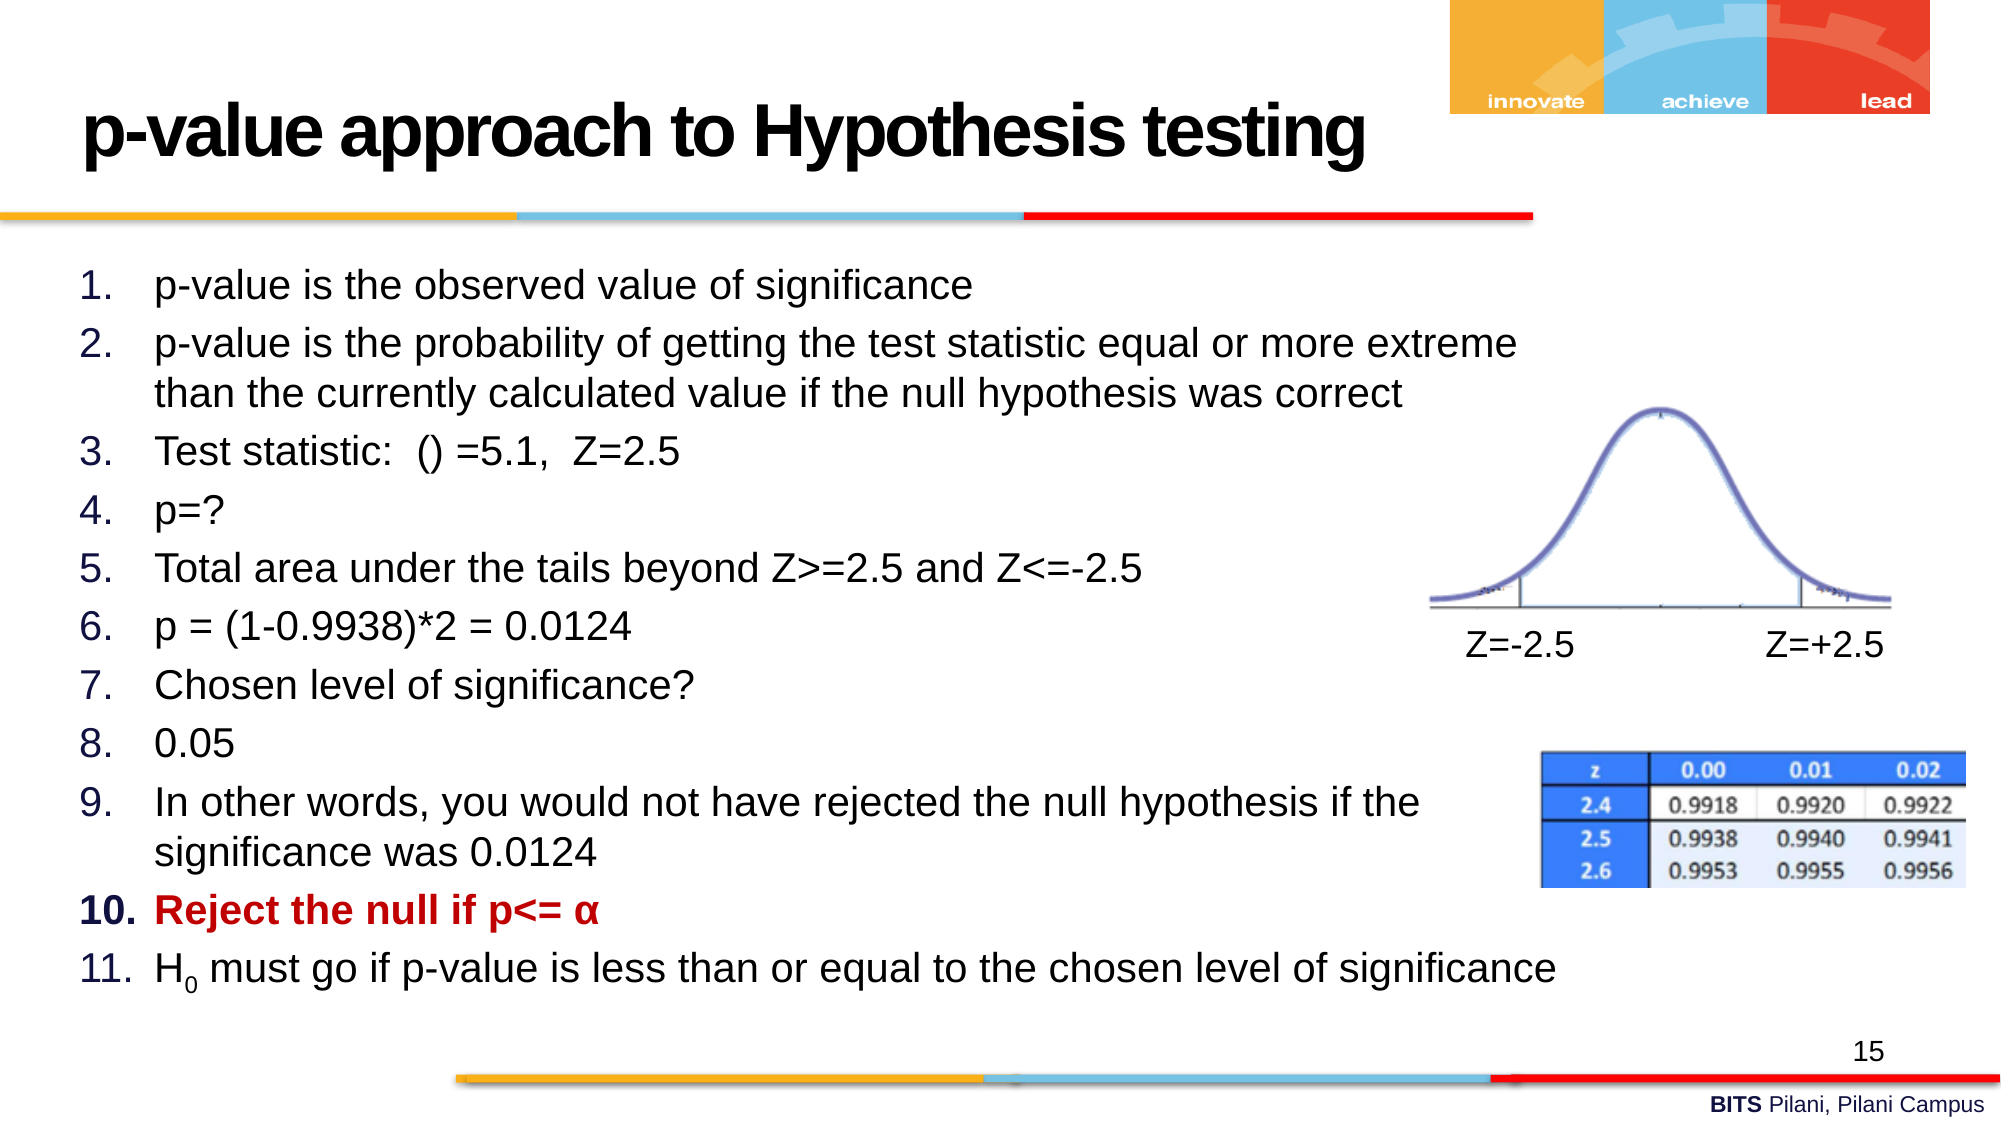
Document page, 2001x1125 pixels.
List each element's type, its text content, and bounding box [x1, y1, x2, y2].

list p-value approach to Hypothesis testing [66, 39, 1600, 228]
text_box Z=+2.5 [1750, 647, 1900, 673]
slide_number 15 [1433, 1024, 1901, 1103]
text_box Z=-2.5 [1450, 647, 1590, 673]
picture [1449, 0, 1930, 114]
picture [1512, 737, 1967, 888]
picture [1412, 393, 1909, 638]
